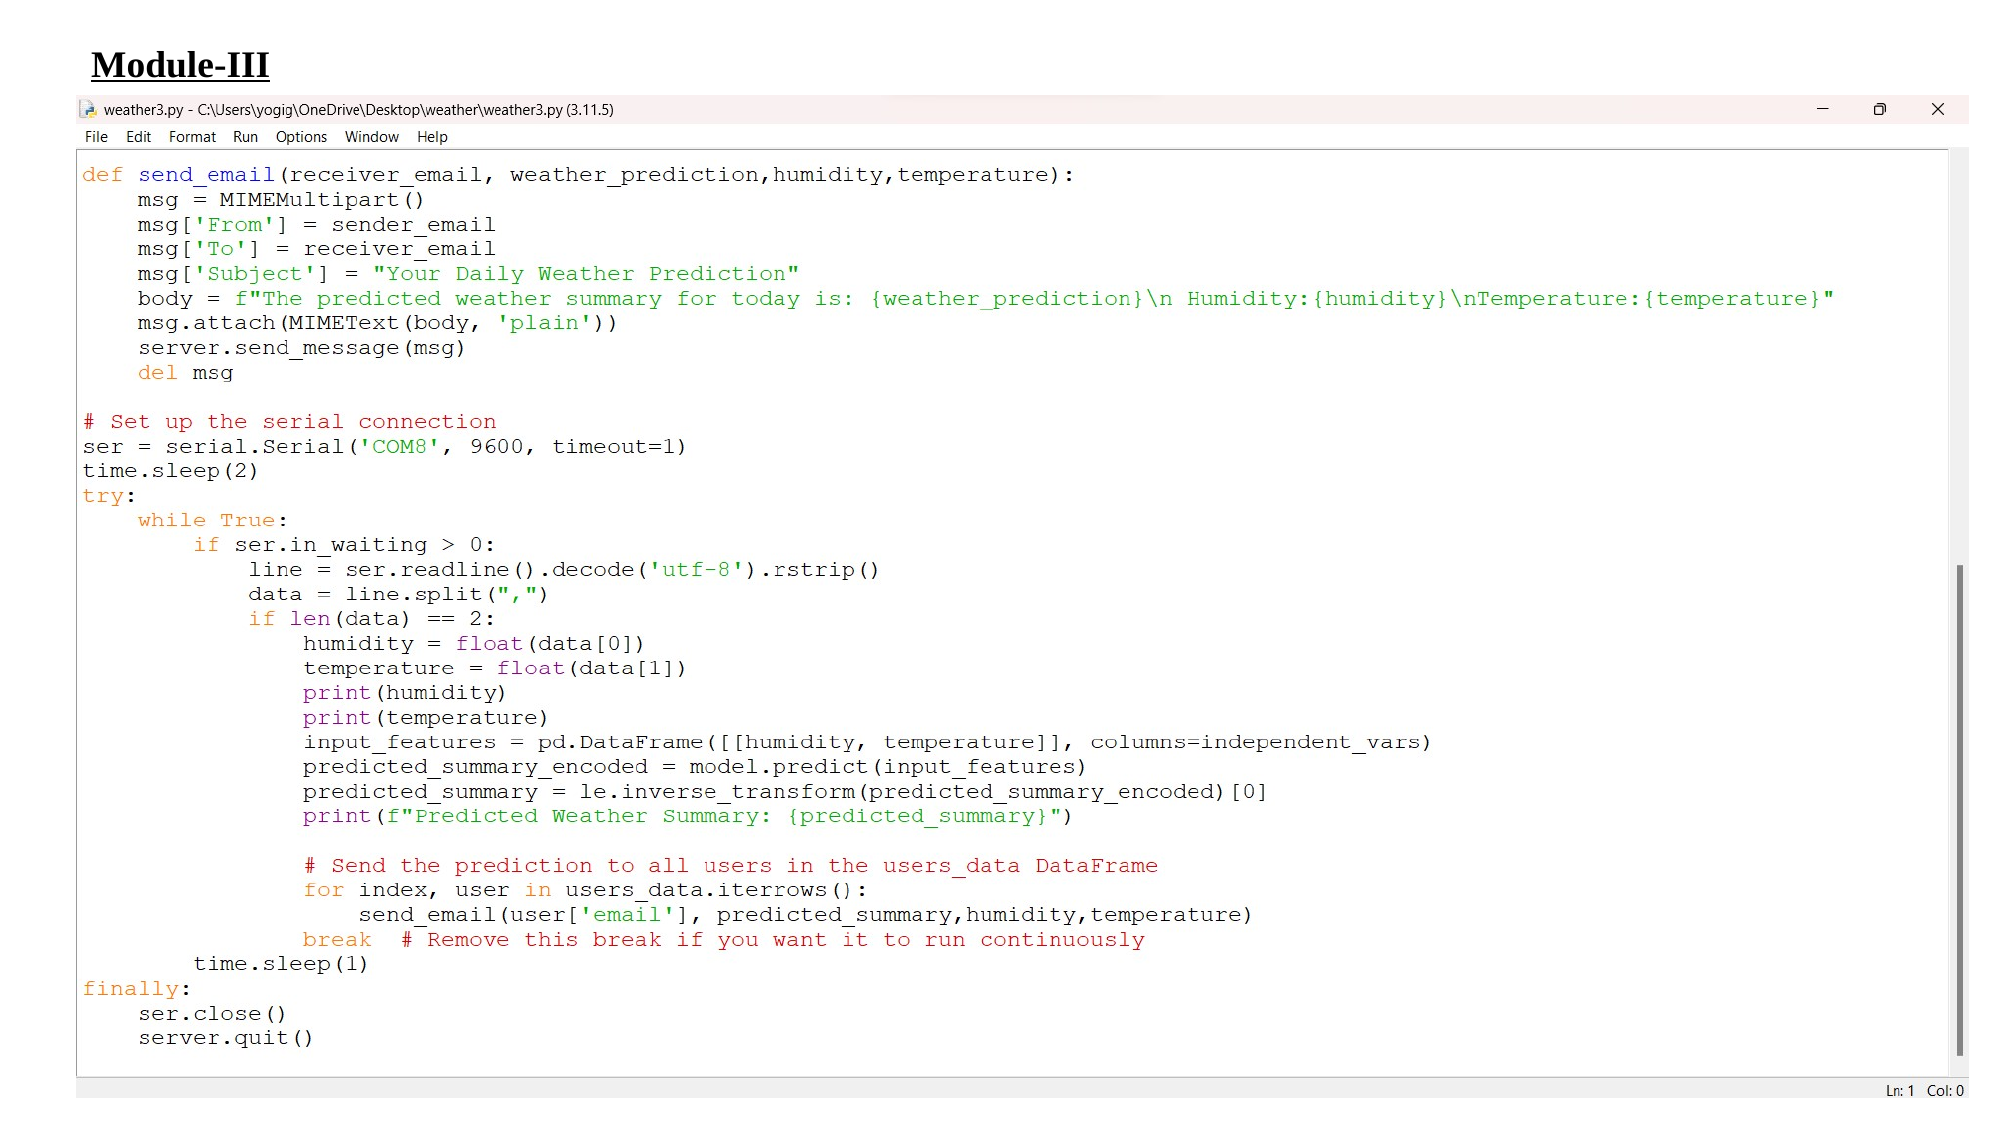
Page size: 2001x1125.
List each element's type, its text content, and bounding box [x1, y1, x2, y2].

picture [76, 95, 1969, 1098]
text_box Module-III [76, 32, 353, 93]
